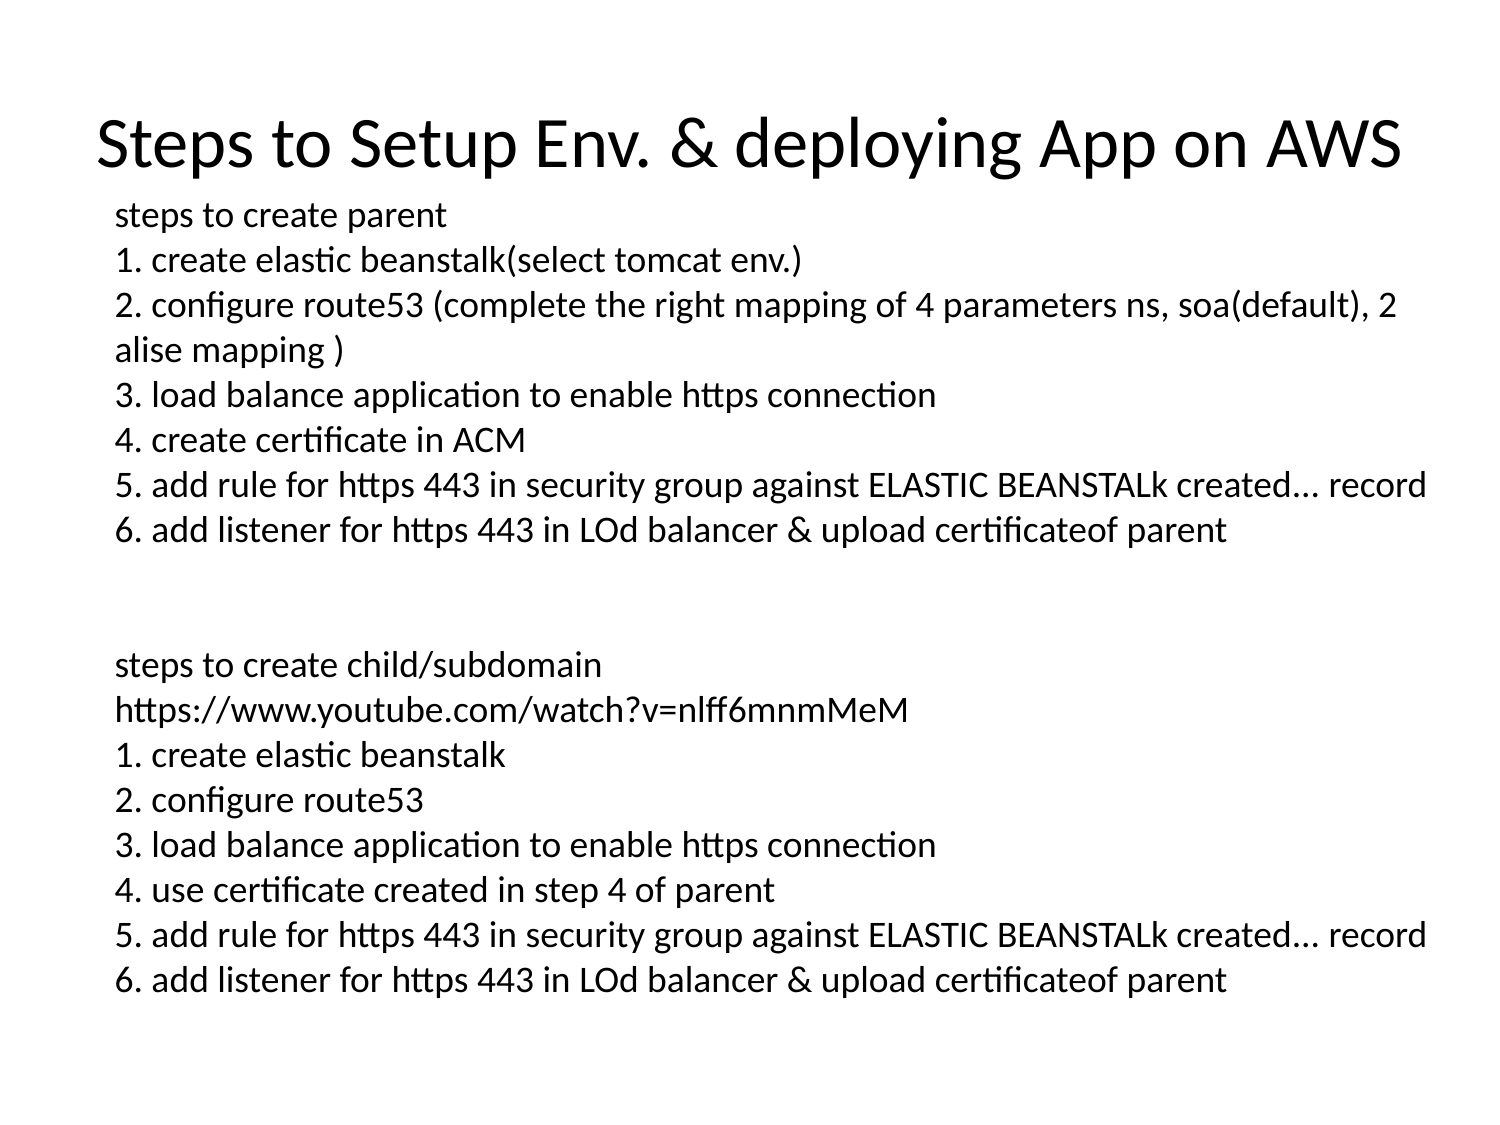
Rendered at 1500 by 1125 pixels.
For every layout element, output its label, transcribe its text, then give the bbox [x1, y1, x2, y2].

title Steps to Setup Env. & deploying App on AWS [75, 45, 1425, 233]
text_box steps to create parent 1. create elastic beanstalk(select tomcat env.) 2. configure route53 (complete the right mapping of 4 parameters ns, soa(default), 2 alise mapping ) 3. load balance application to enable https connection 4. create certificate in ACM 5. add rule for https 443 in security group against ELASTIC BEANSTALk created... record 6. add listener for https 443 in LOd balancer & upload certificateof parent steps to create child/subdomain https://www.youtube.com/watch?v=nlff6mnmMeM 1. create elastic beanstalk 2. configure route53 3. load balance application to enable https connection 4. use certificate created in step 4 of parent 5. add rule for https 443 in security group against ELASTIC BEANSTALk created... record 6. add listener for https 443 in LOd balancer & upload certificateof parent [99, 137, 1450, 1008]
